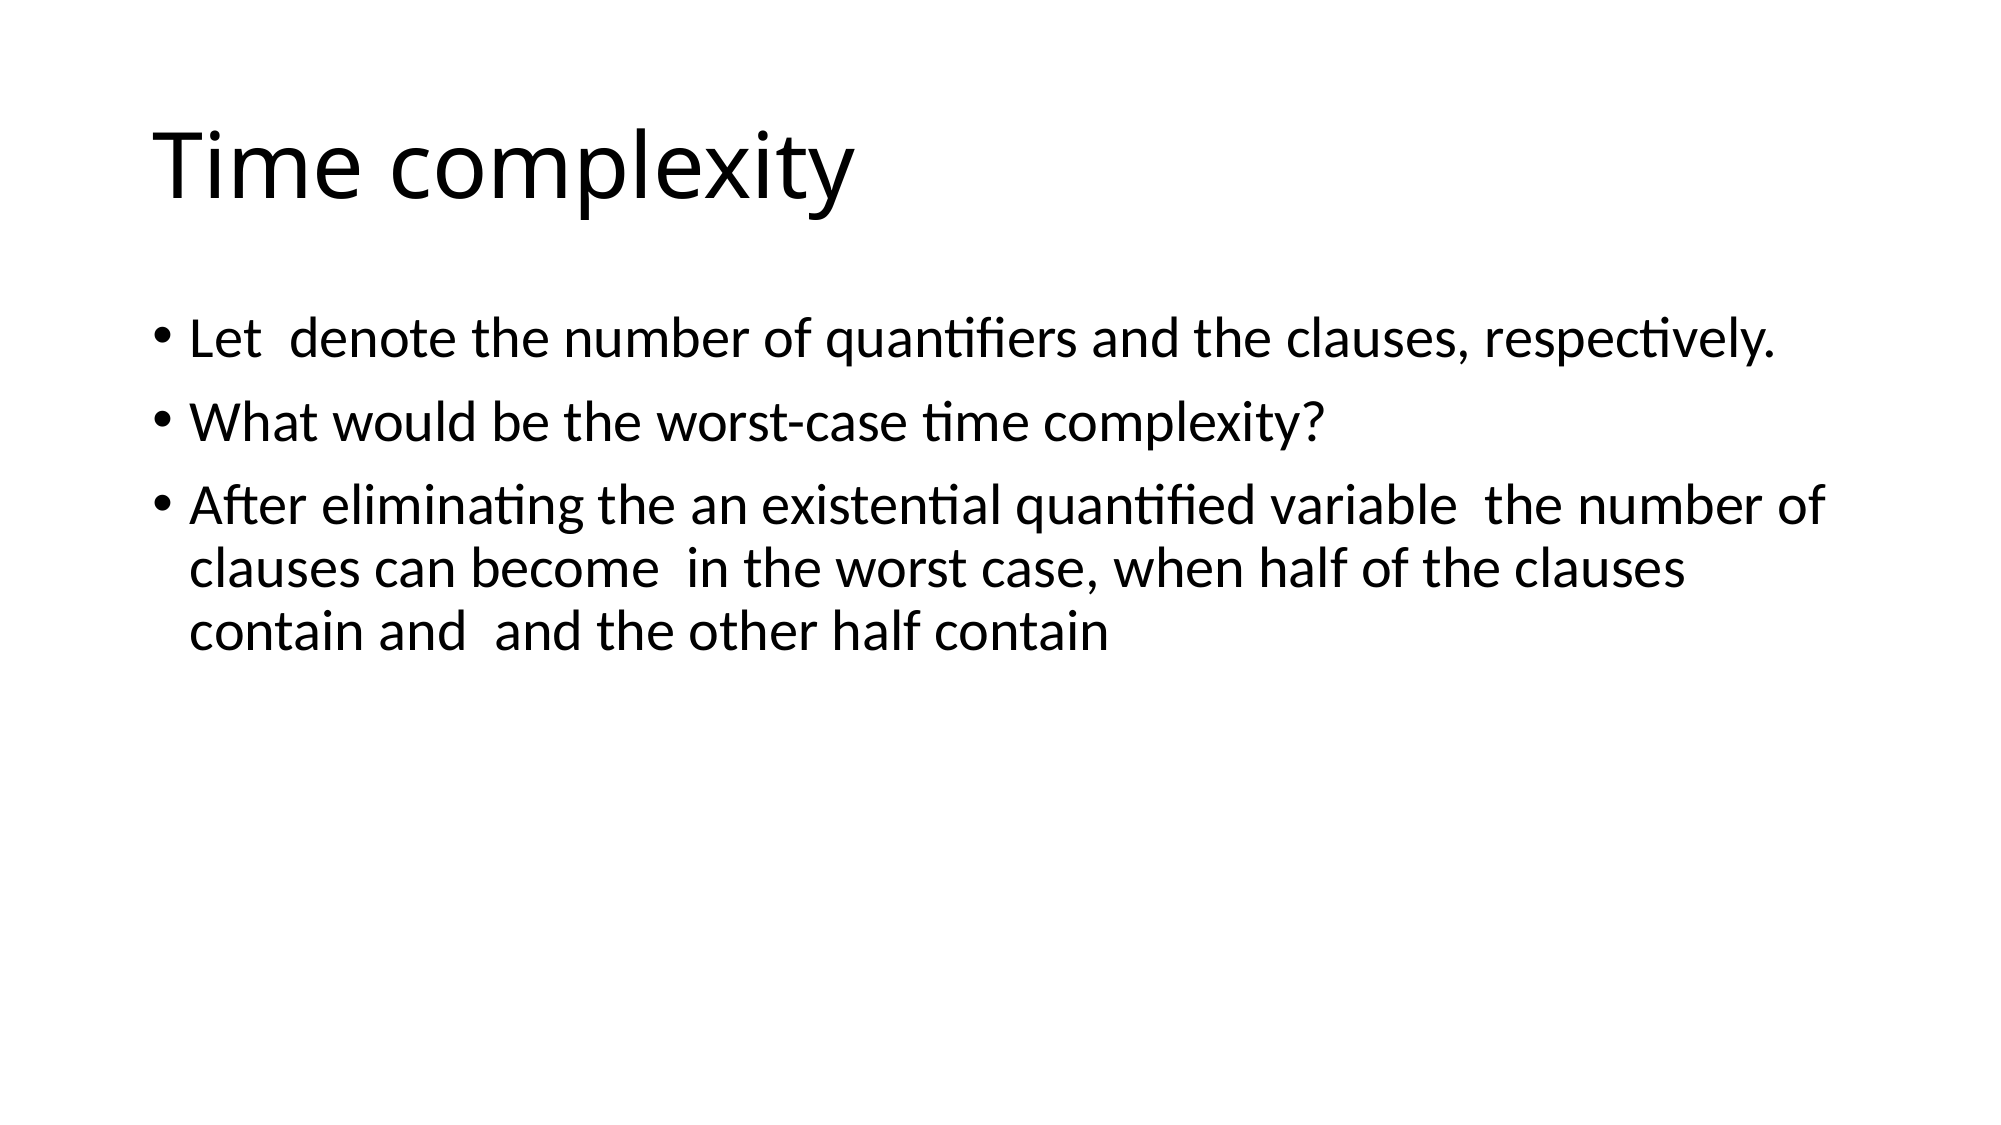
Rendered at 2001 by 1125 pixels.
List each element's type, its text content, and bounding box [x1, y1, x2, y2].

title Time complexity [137, 59, 1863, 278]
